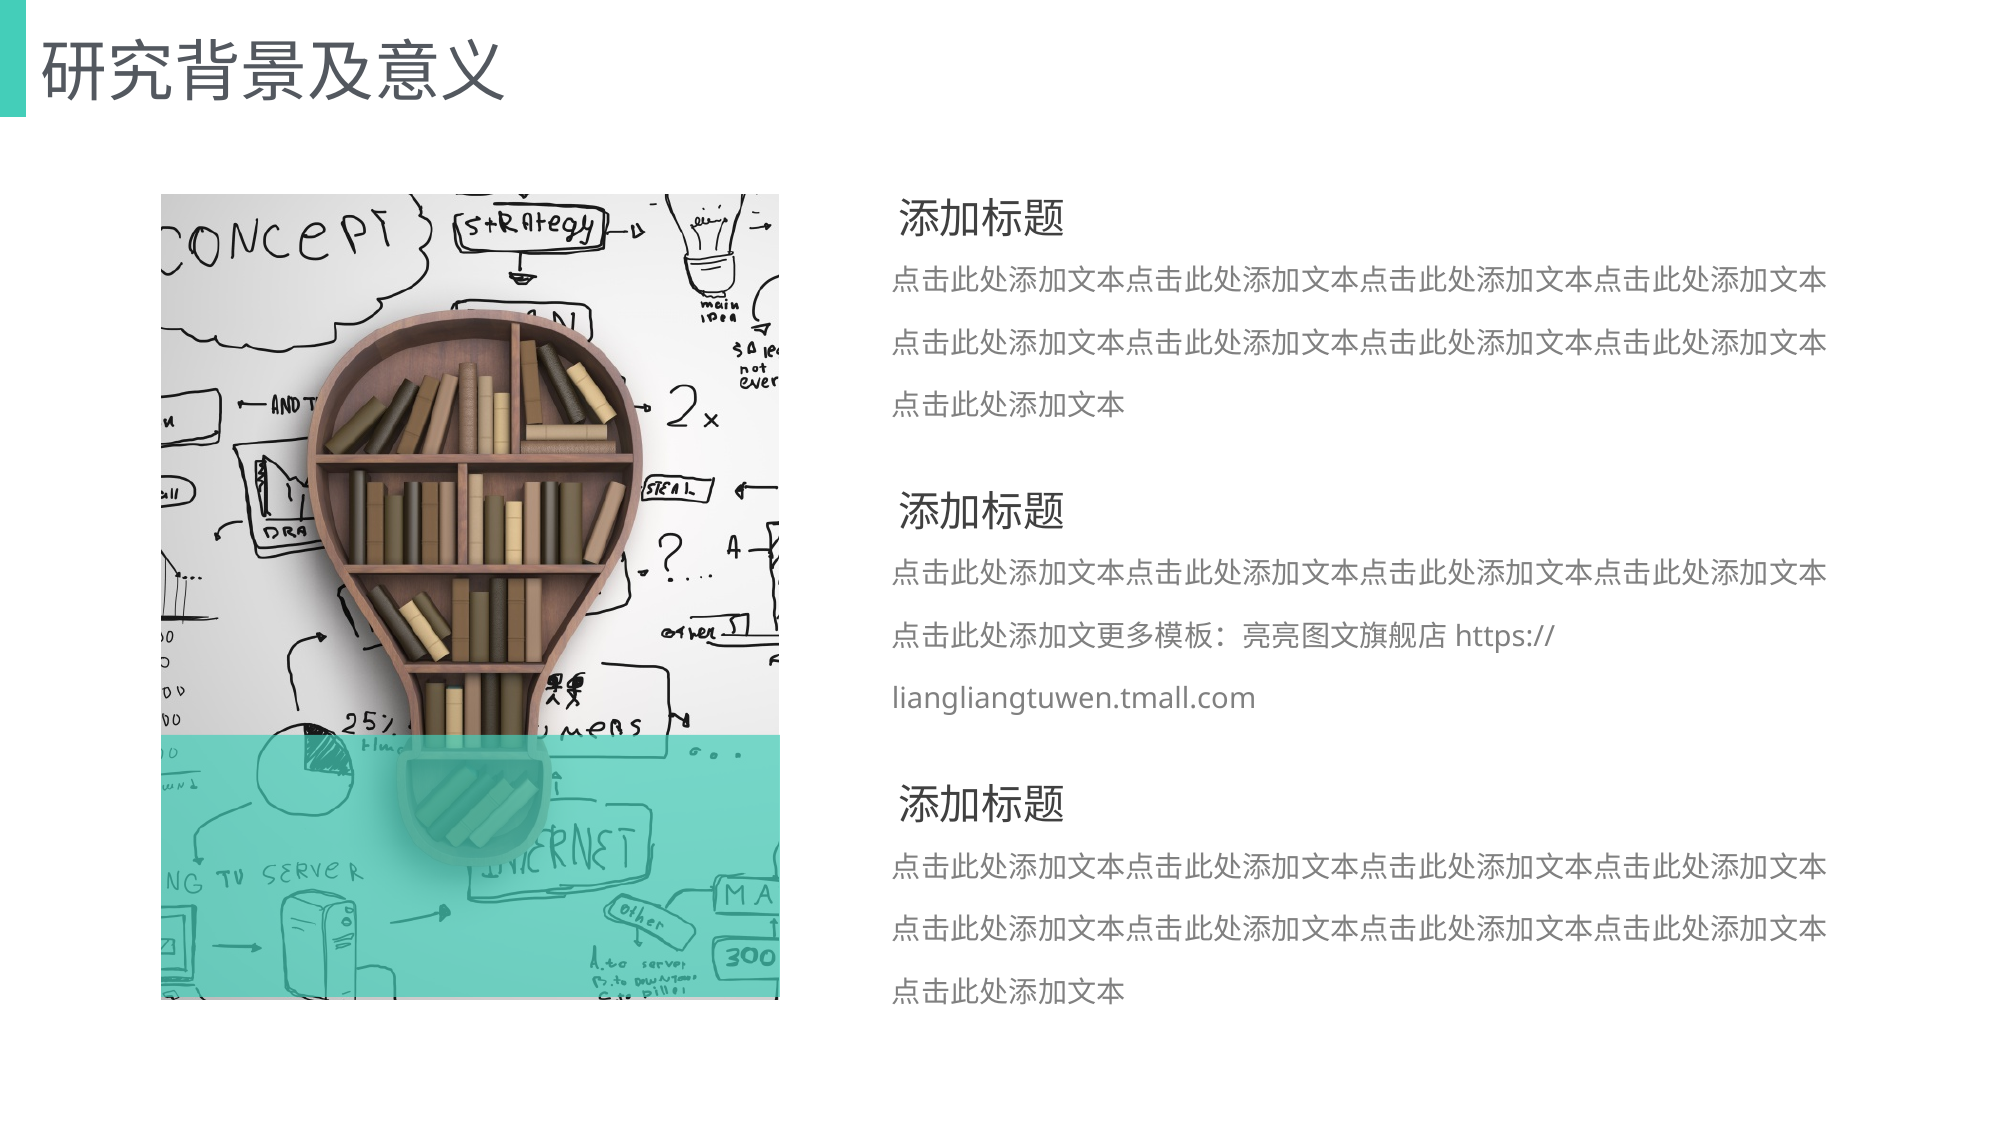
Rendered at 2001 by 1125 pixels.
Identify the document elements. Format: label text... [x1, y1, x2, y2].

text_box [0, 0, 26, 117]
text_box 研究背景及意义 [26, 21, 613, 116]
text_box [877, 477, 1850, 770]
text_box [877, 770, 1850, 1125]
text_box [877, 184, 1850, 477]
picture [161, 194, 779, 1000]
